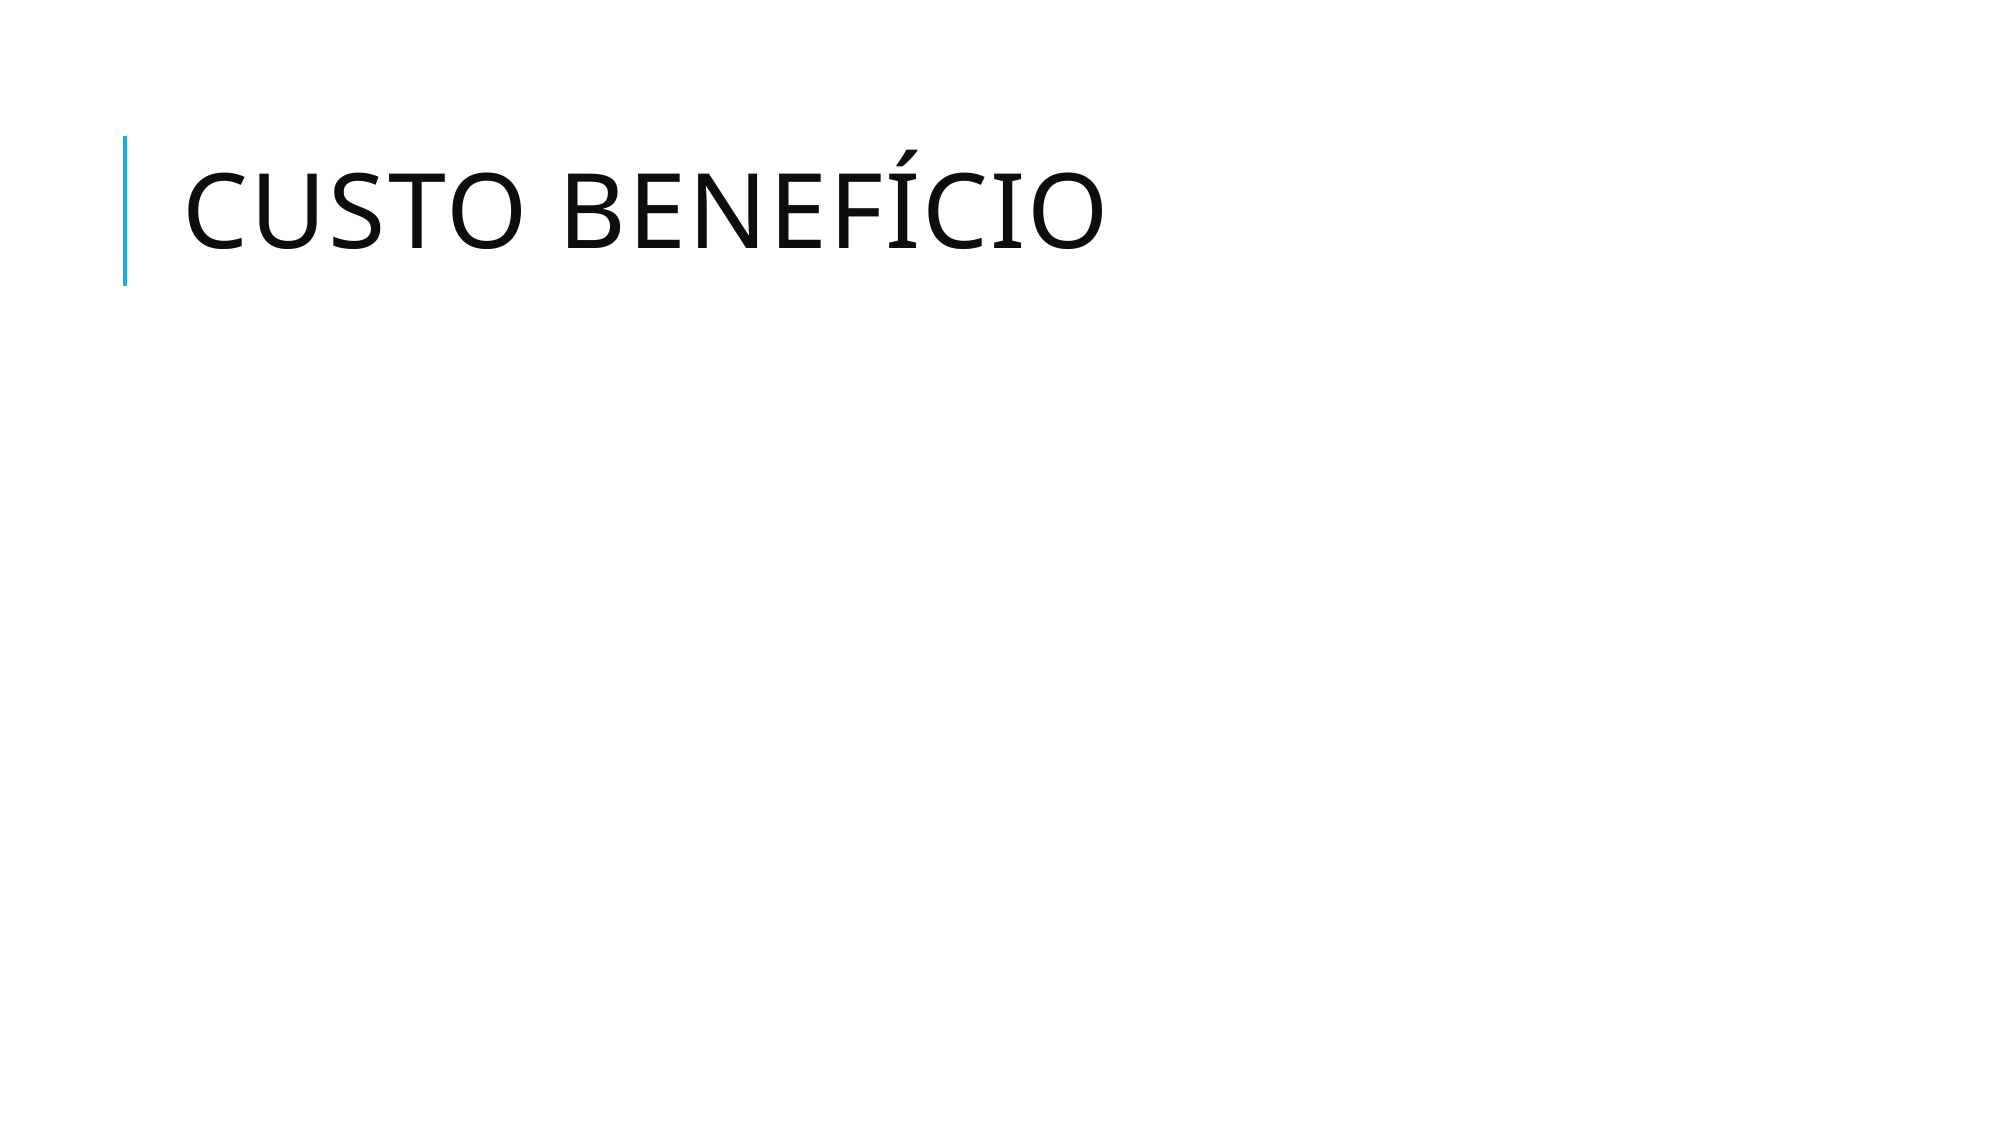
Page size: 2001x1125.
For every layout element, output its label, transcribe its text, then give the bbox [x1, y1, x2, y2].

title Custo benefício [168, 96, 1763, 342]
